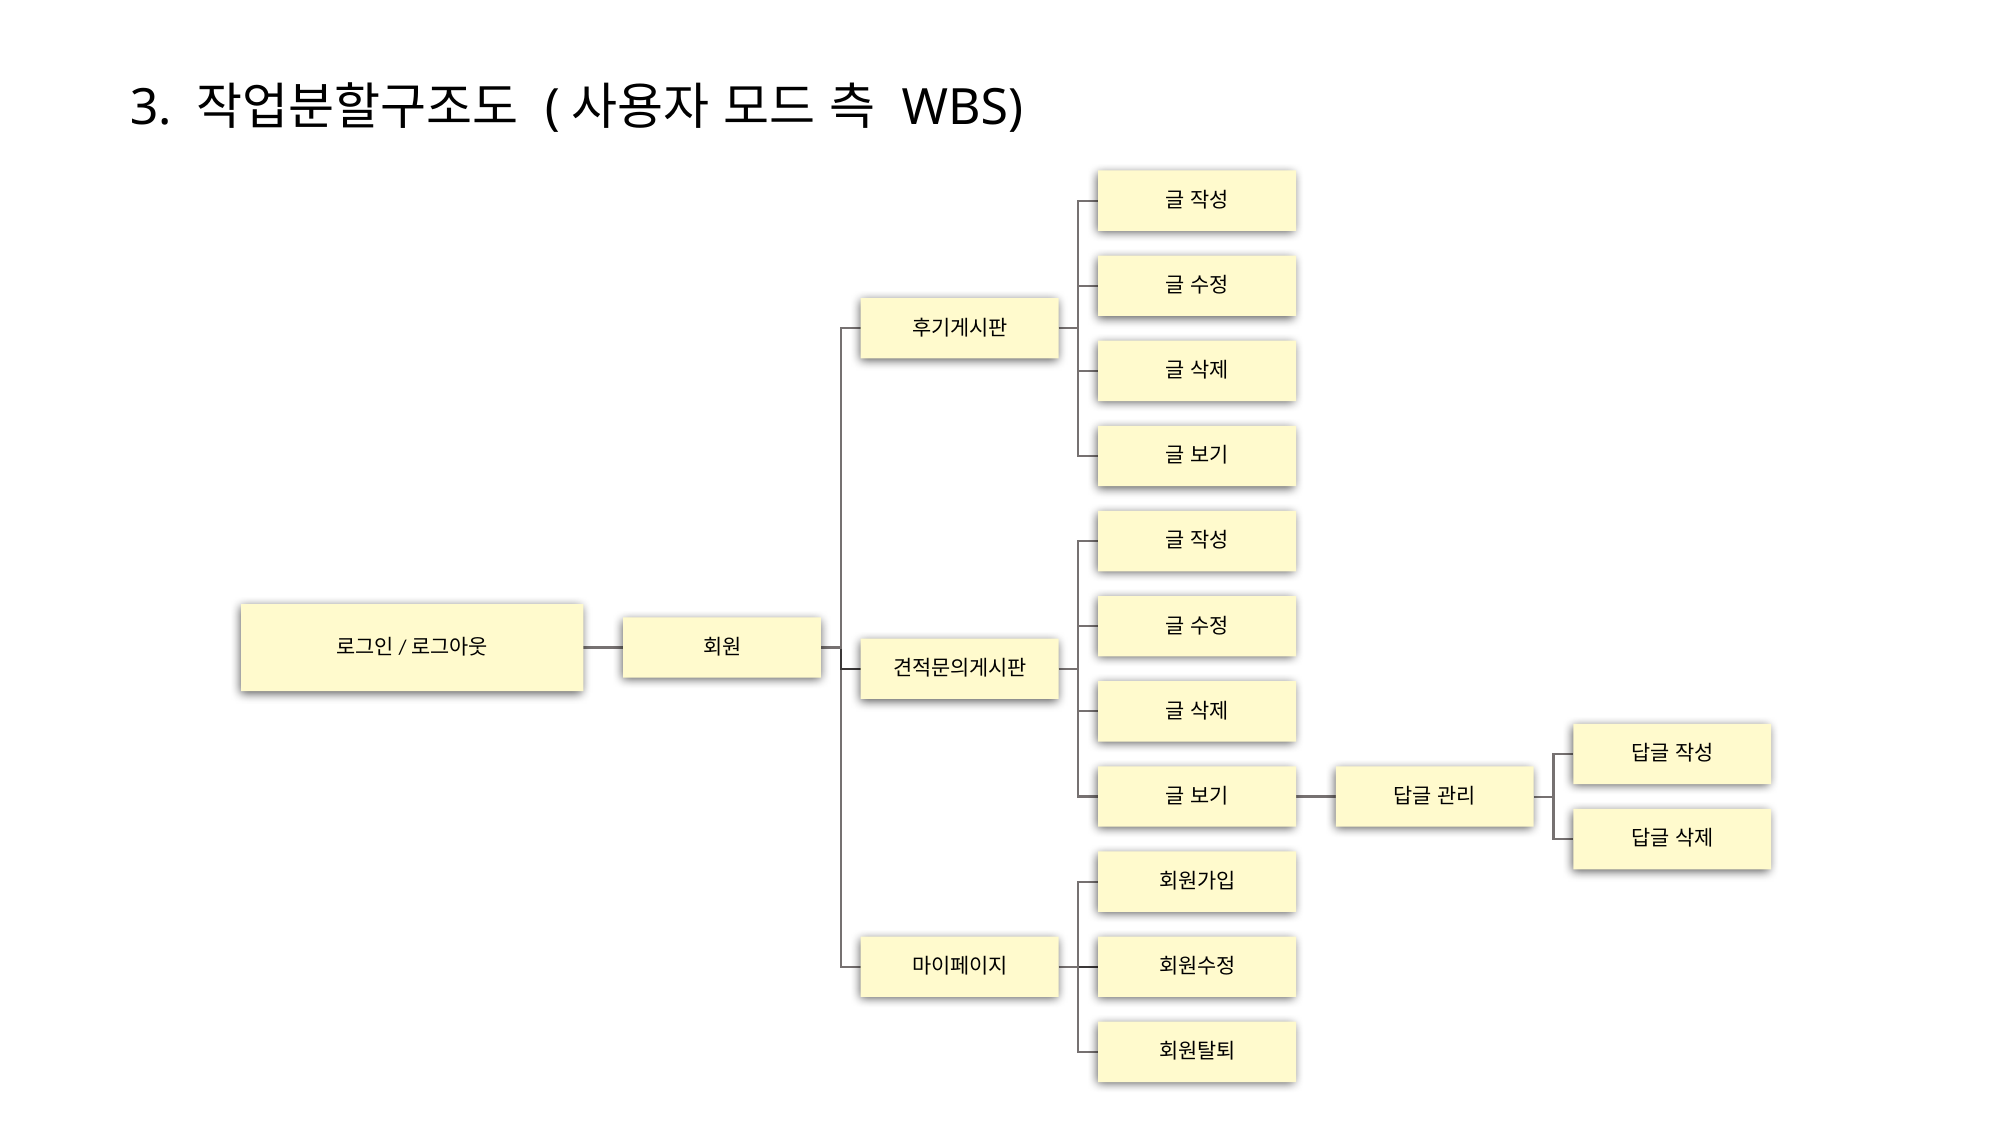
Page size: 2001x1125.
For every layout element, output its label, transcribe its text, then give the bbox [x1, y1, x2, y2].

text_box 3. 작업분할구조도 (사용자 모드 측 WBS) [114, 67, 1038, 142]
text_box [182, 170, 1830, 1083]
